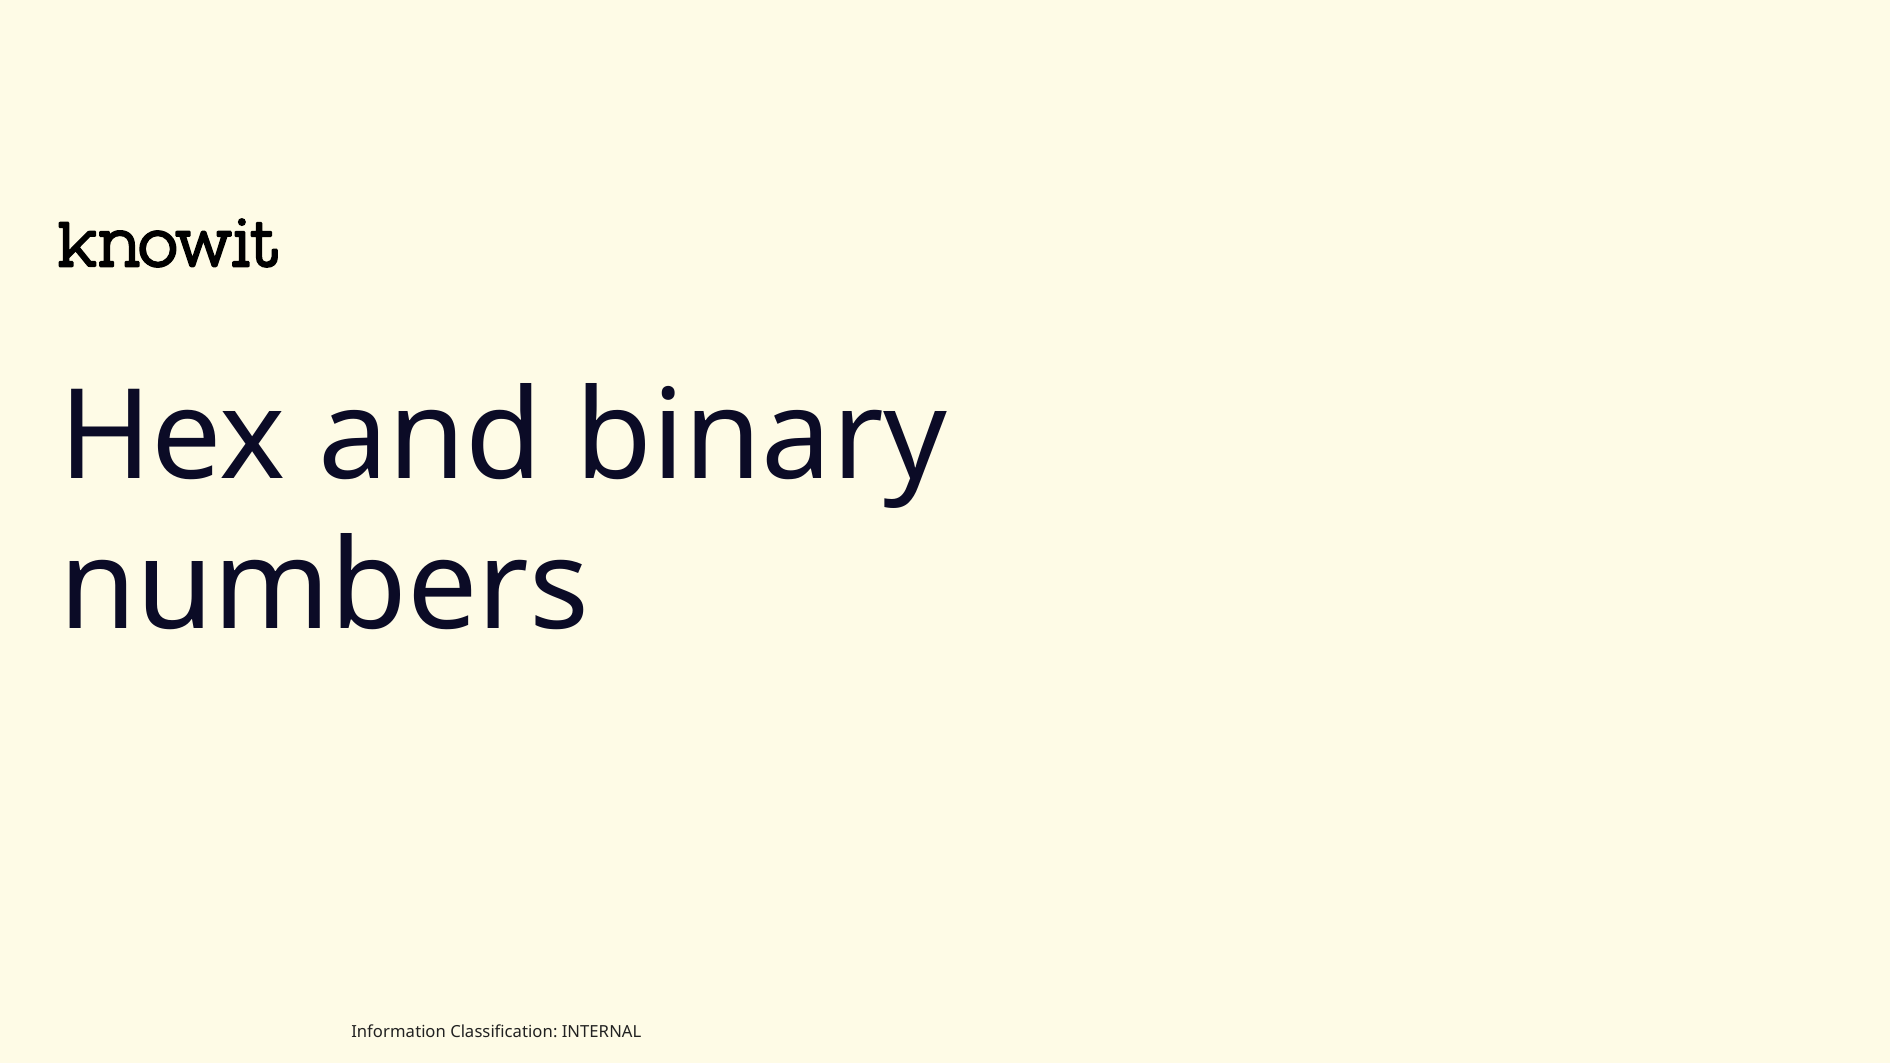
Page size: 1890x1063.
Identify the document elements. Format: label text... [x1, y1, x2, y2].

title Hex and binary numbers [59, 353, 1230, 836]
